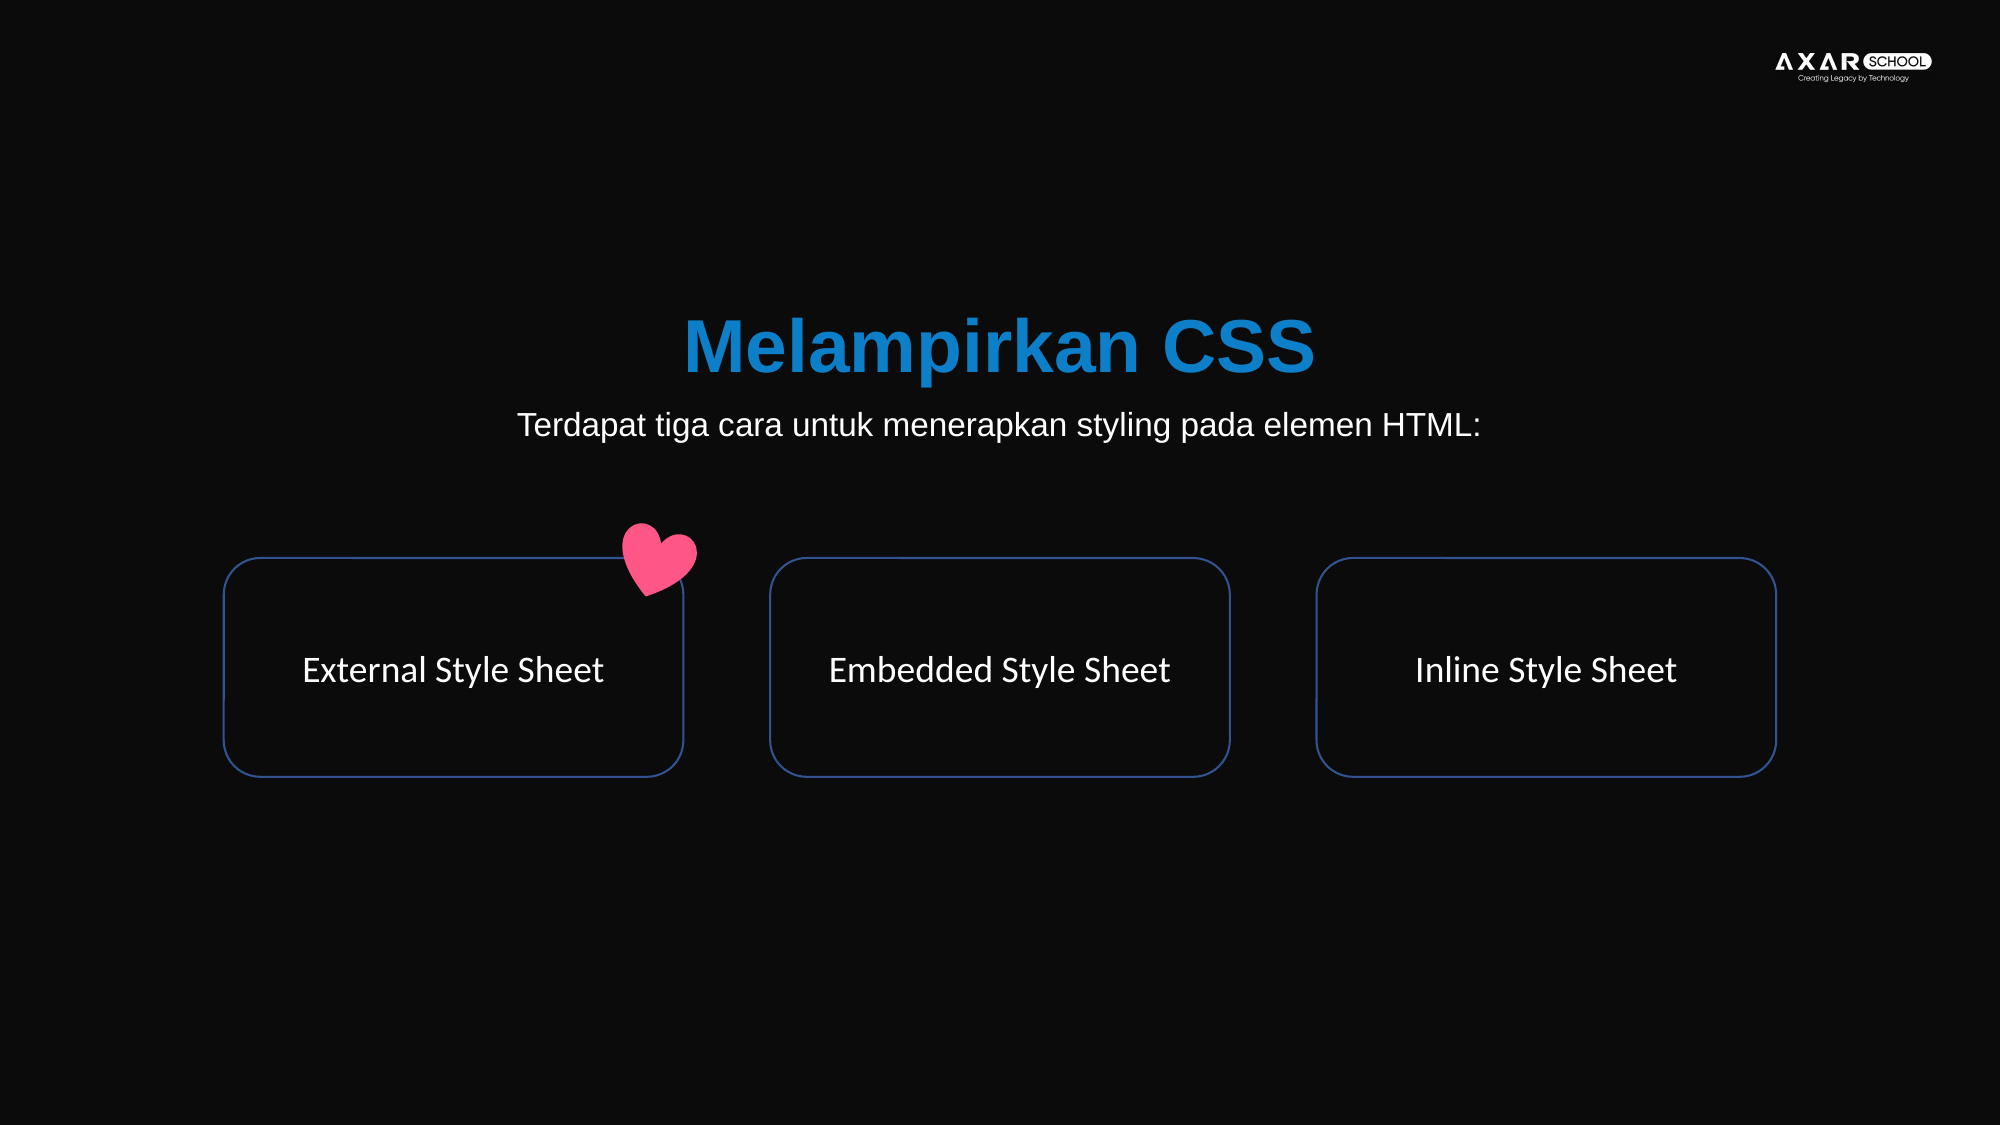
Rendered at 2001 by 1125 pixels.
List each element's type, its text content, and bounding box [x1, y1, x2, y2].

text_box Inline Style Sheet [1316, 557, 1777, 777]
text_box External Style Sheet [223, 557, 684, 777]
text_box Terdapat tiga cara untuk menerapkan styling pada elemen HTML: [185, 396, 1815, 451]
text_box Melampirkan CSS [0, 290, 2000, 396]
text_box [623, 524, 696, 596]
text_box Embedded Style Sheet [770, 557, 1230, 777]
picture [1773, 50, 1934, 85]
